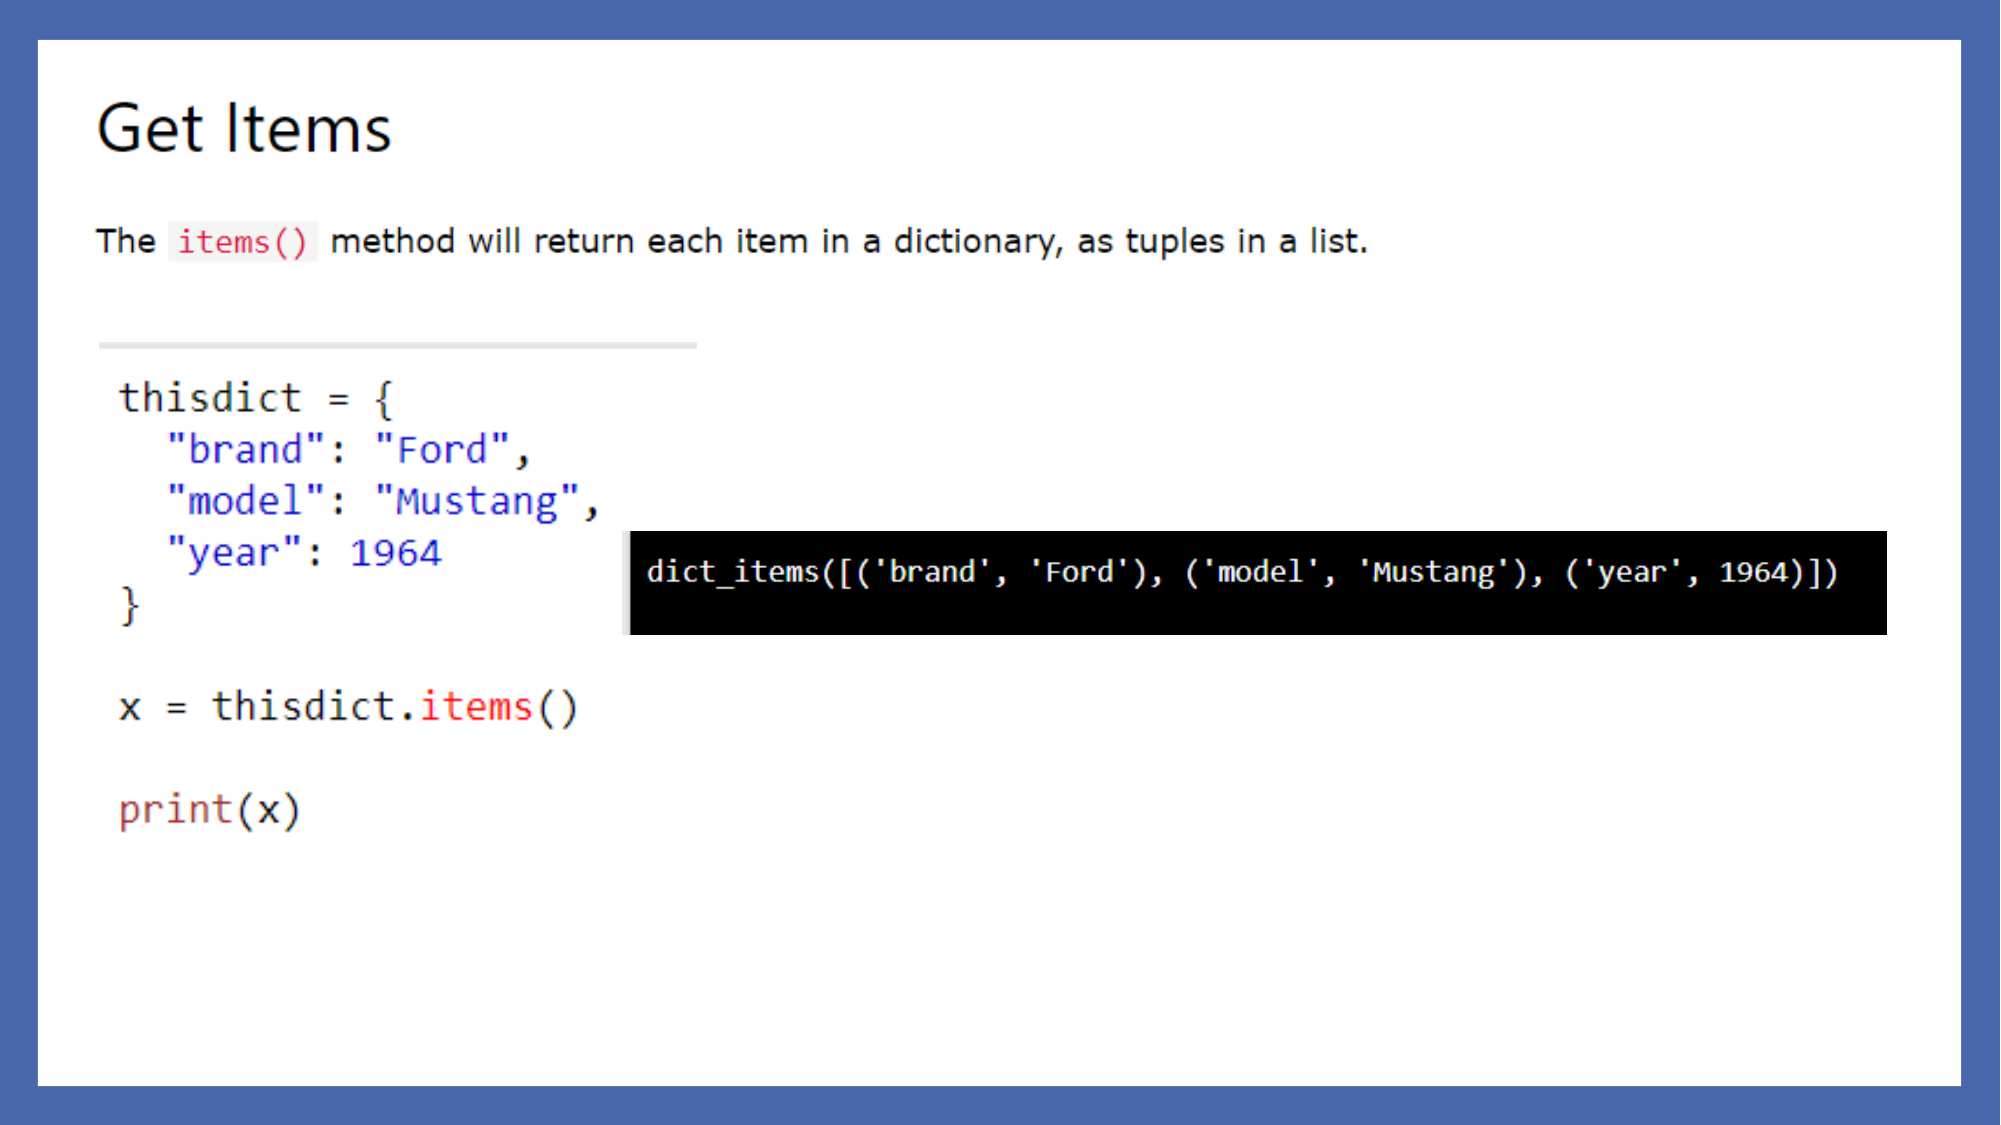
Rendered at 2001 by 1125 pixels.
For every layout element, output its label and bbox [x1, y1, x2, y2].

picture [98, 341, 1887, 905]
picture [56, 64, 1382, 321]
